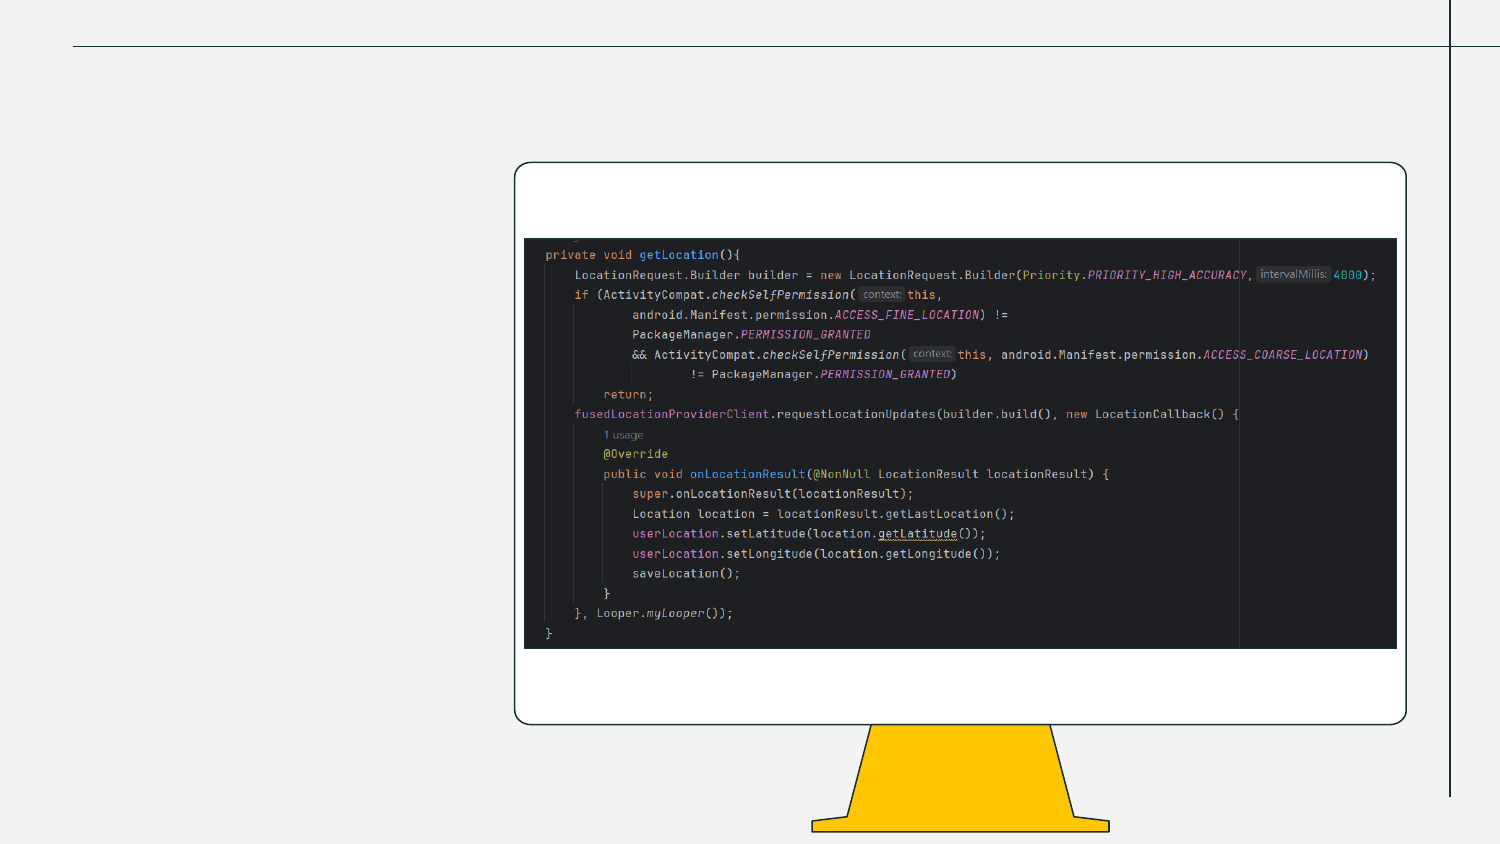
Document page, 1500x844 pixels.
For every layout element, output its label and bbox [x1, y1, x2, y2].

picture [525, 239, 1396, 648]
text_box [514, 162, 1407, 833]
